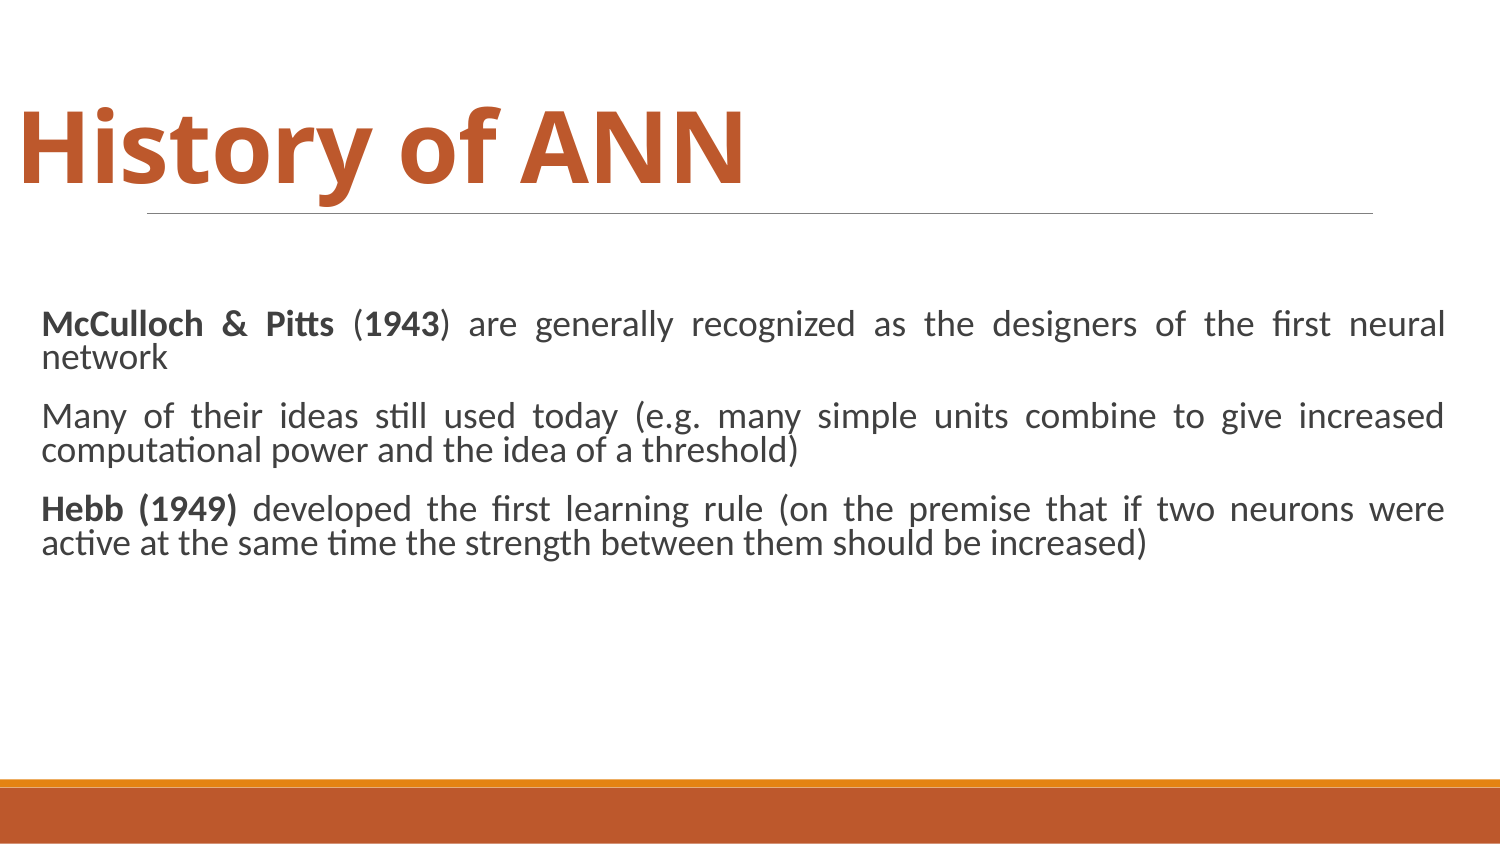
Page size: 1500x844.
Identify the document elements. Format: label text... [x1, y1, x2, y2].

text_box History of ANN [0, 35, 831, 214]
list McCulloch & Pitts (1943) are generally recognized as the designers of the first neural network Many of their ideas still used today (e.g. many simple units combine to give increased computational power and the idea of a threshold) Hebb (1949) developed the first learning rule (on the premise that if two neurons were active at the same time the strength between them should be increased) [41, 244, 1447, 844]
